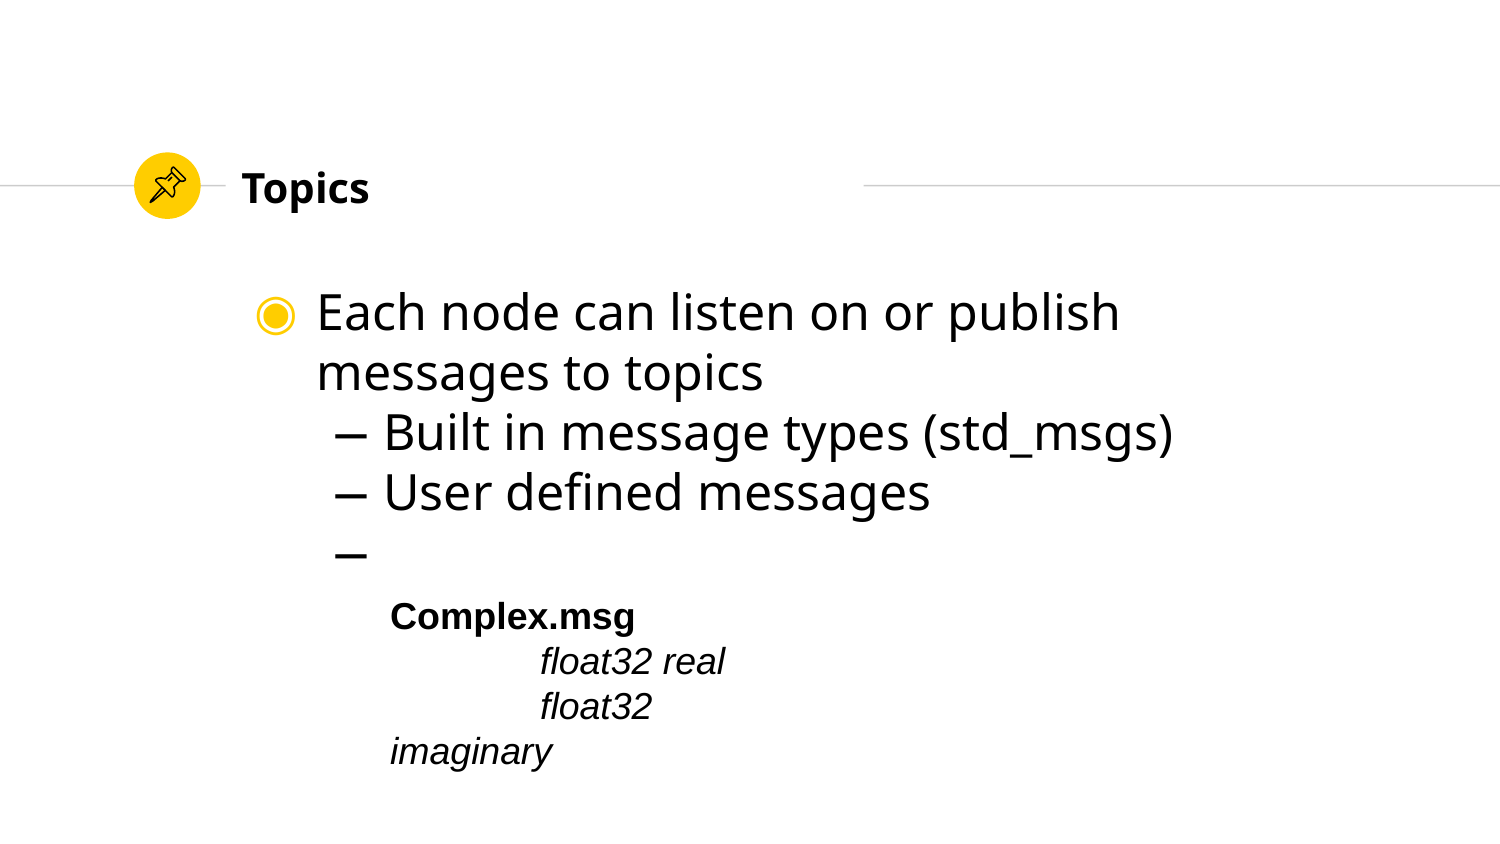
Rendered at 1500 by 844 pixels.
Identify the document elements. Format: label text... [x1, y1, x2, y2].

text_box Each node can listen on or publish messages to topics Built in message types (std_msgs) User defined messages [226, 265, 1344, 776]
text_box [171, 167, 186, 182]
text_box [150, 188, 165, 203]
text_box [155, 172, 180, 197]
text_box Complex.msg float32 real float32 imaginary [375, 584, 787, 732]
text_box Topics [226, 151, 863, 223]
